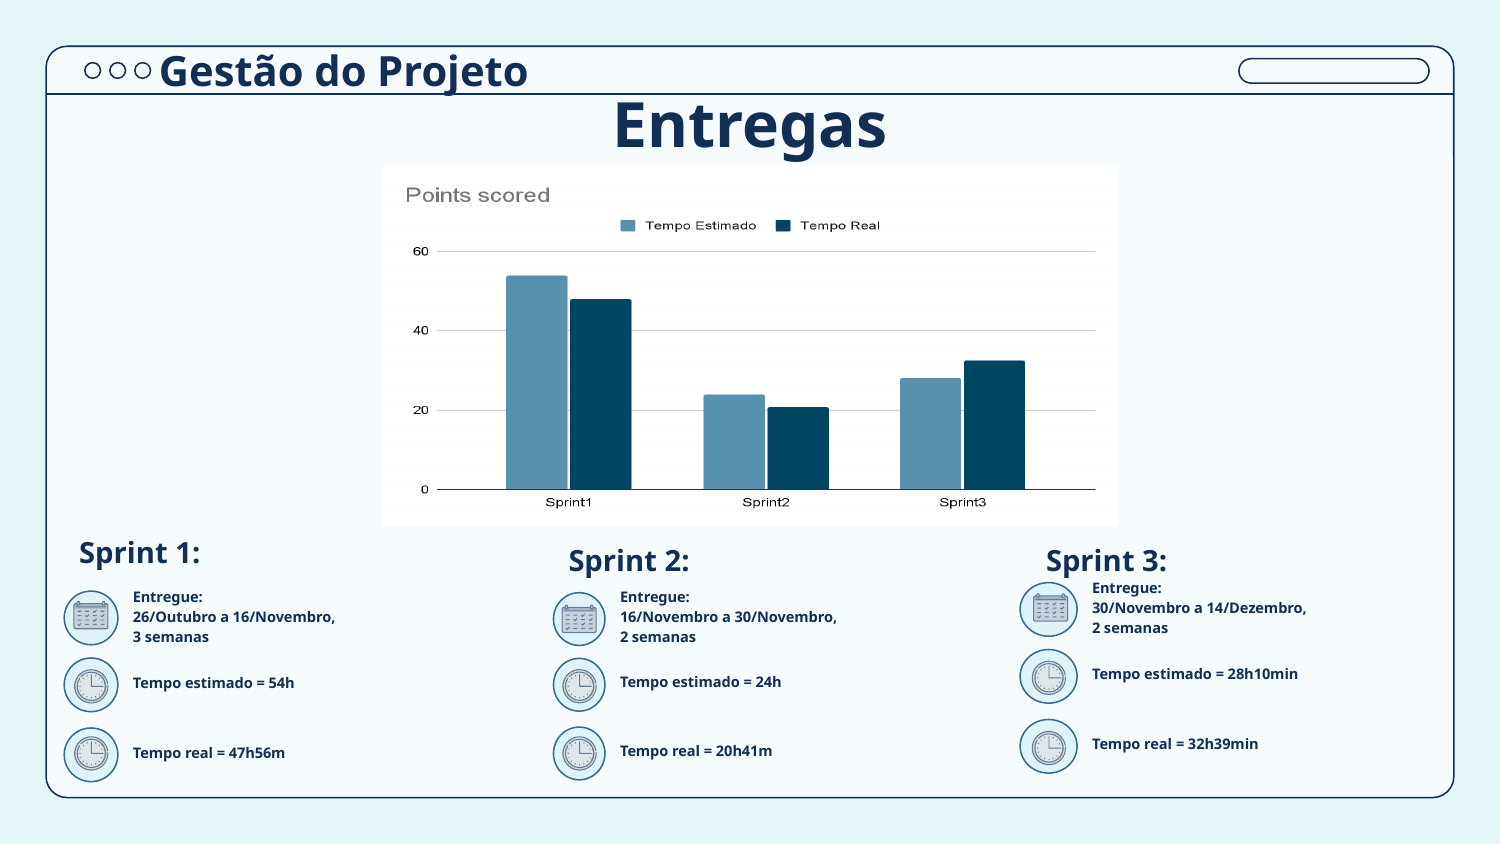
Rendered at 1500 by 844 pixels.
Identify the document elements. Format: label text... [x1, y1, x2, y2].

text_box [1030, 730, 1067, 766]
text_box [1030, 660, 1067, 696]
subtitle Entregue: 30/Novembro a 14/Dezembro, 2 semanas [1077, 567, 1456, 652]
text_box [553, 592, 605, 632]
subtitle Tempo estimado = 24h [604, 663, 947, 706]
text_box Sprint 3: [1031, 526, 1190, 580]
text_box [64, 591, 118, 645]
subtitle Tempo estimado = 54h [117, 663, 475, 707]
subtitle Tempo real = 20h41m [604, 732, 947, 775]
text_box [1020, 582, 1078, 637]
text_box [561, 604, 597, 634]
text_box [64, 741, 68, 769]
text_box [73, 736, 109, 771]
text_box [73, 600, 109, 630]
text_box [64, 657, 118, 701]
subtitle Tempo estimado = 28h10min [1077, 655, 1456, 698]
text_box [1020, 719, 1078, 763]
text_box [553, 658, 605, 697]
text_box [71, 727, 118, 771]
subtitle Tempo real = 32h39min [1077, 725, 1456, 768]
text_box [559, 727, 605, 766]
subtitle Tempo real = 47h56m [117, 733, 475, 776]
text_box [561, 736, 597, 771]
text_box Gestão do Projeto [144, 30, 588, 108]
text_box Sprint 2: [553, 536, 713, 580]
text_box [73, 668, 109, 704]
subtitle Entregue: 16/Novembro a 30/Novembro, 2 semanas [604, 577, 947, 661]
title Entregas [118, 70, 1382, 162]
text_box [1032, 593, 1069, 622]
subtitle Entregue: 26/Outubro a 16/Novembro, 3 semanas [117, 575, 475, 661]
text_box Sprint 1: [64, 519, 224, 573]
text_box [1020, 649, 1078, 693]
picture [381, 165, 1119, 528]
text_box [561, 668, 597, 704]
